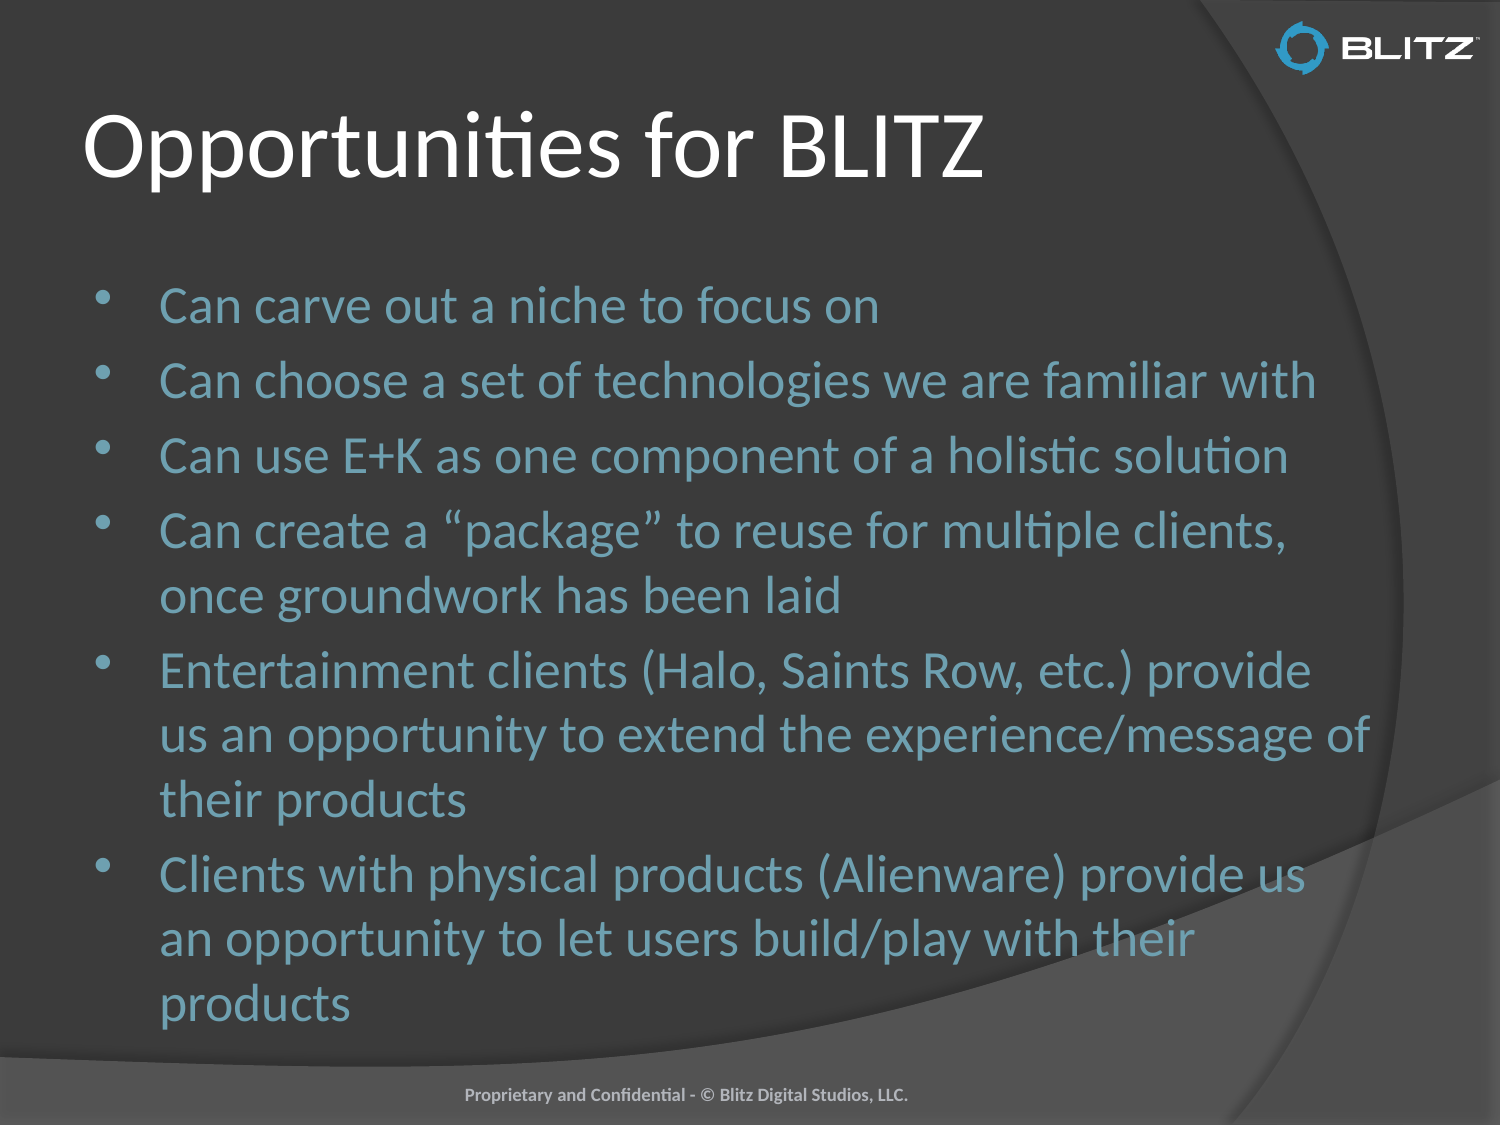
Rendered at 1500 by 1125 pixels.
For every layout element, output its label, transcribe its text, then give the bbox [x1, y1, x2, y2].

list Can carve out a niche to focus on Can choose a set of technologies we are familiar with Can use E+K as one component of a holistic solution Can create a “package” to reuse for multiple clients, once groundwork has been laid Entertainment clients (Halo, Saints Row, etc.) provide us an opportunity to extend the experience/message of their products Clients with physical products (Alienware) provide us an opportunity to let users build/play with their products [75, 262, 1388, 1050]
picture [1275, 21, 1480, 75]
title Opportunities for BLITZ [75, 45, 1300, 233]
